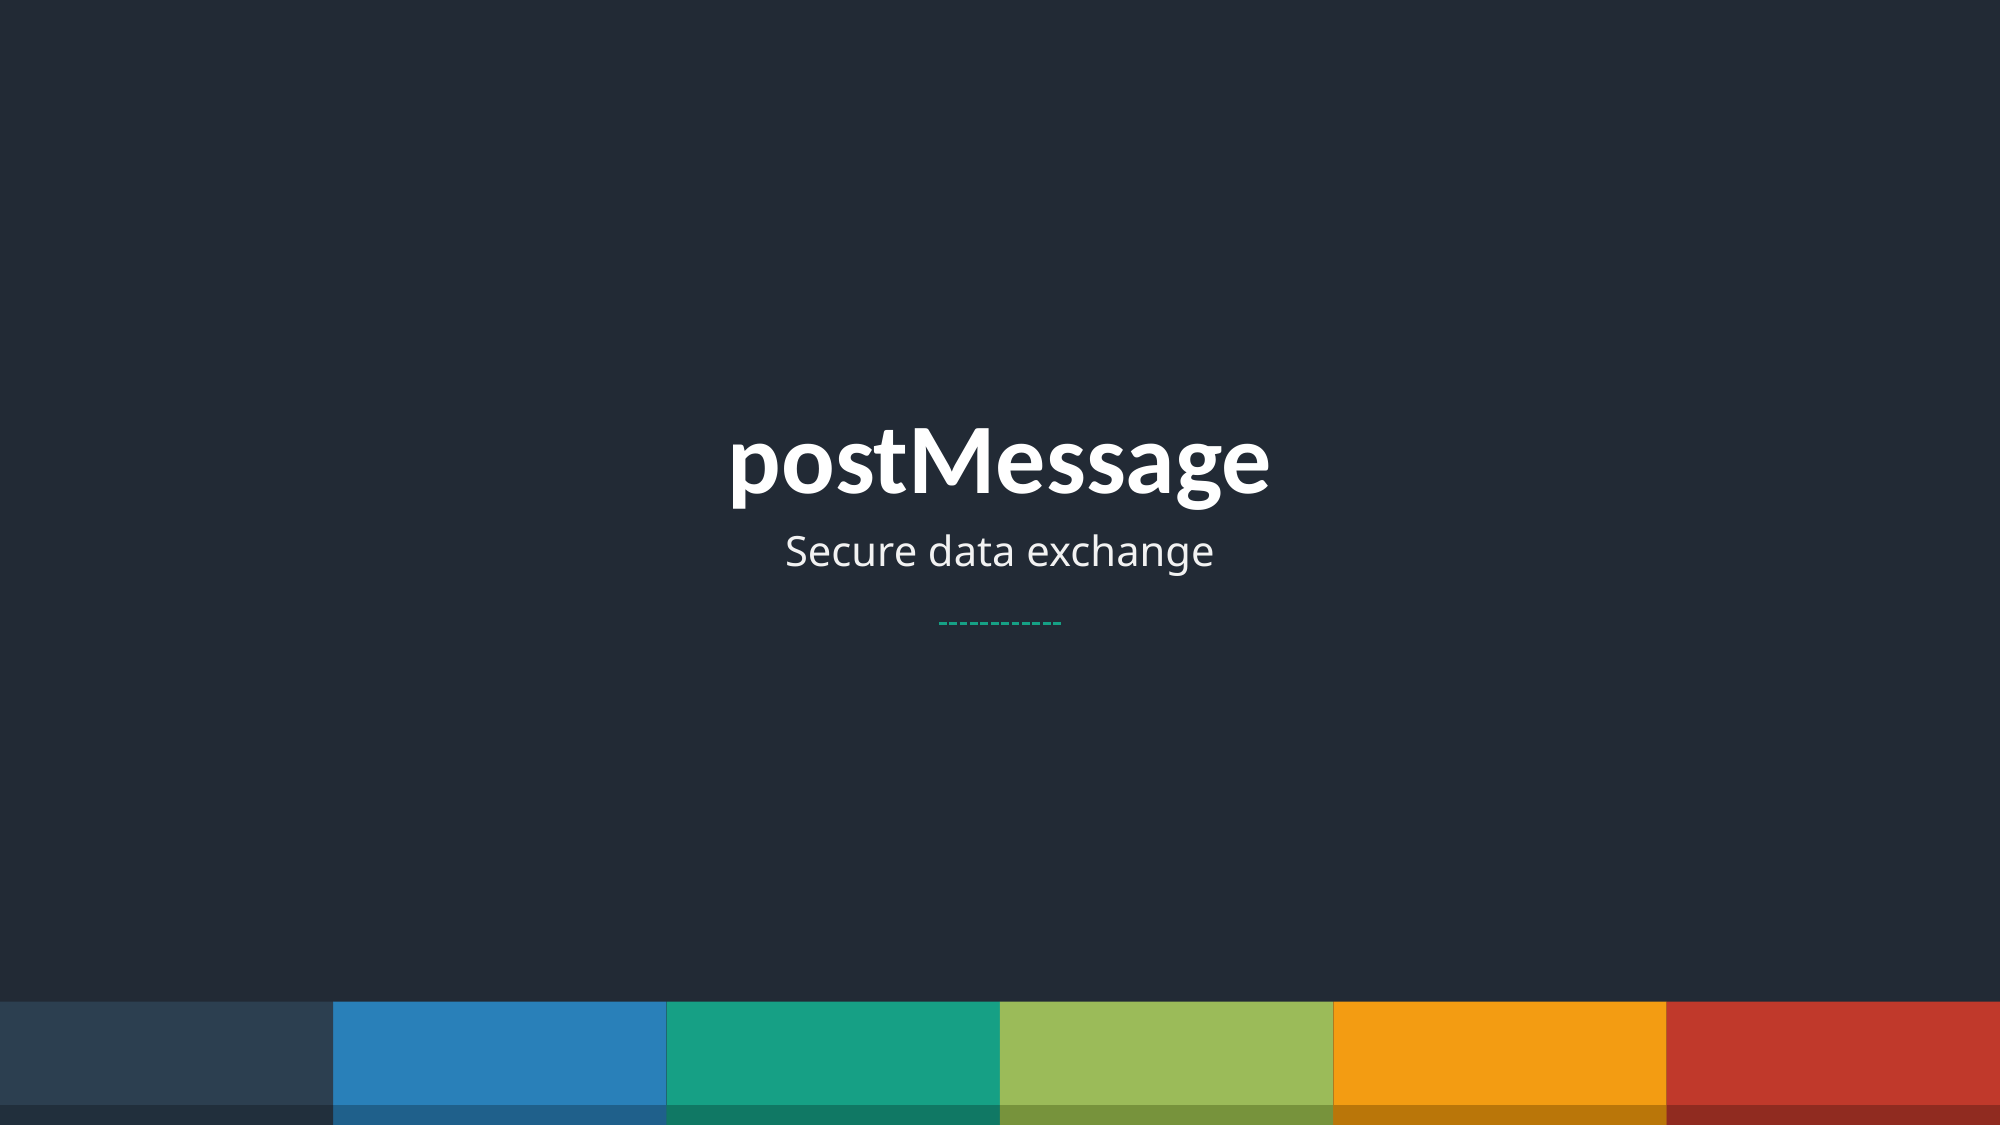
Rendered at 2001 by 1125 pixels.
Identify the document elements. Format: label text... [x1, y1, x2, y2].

text_box [666, 1001, 999, 1105]
text_box [0, 1001, 334, 1105]
text_box [1332, 1001, 1666, 1105]
text_box [334, 1001, 666, 1105]
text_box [0, 1105, 2000, 1125]
text_box postMessage [712, 386, 1287, 516]
text_box Secure data exchange [348, 516, 1651, 582]
text_box [999, 1001, 1332, 1105]
text_box [1666, 1001, 2000, 1105]
